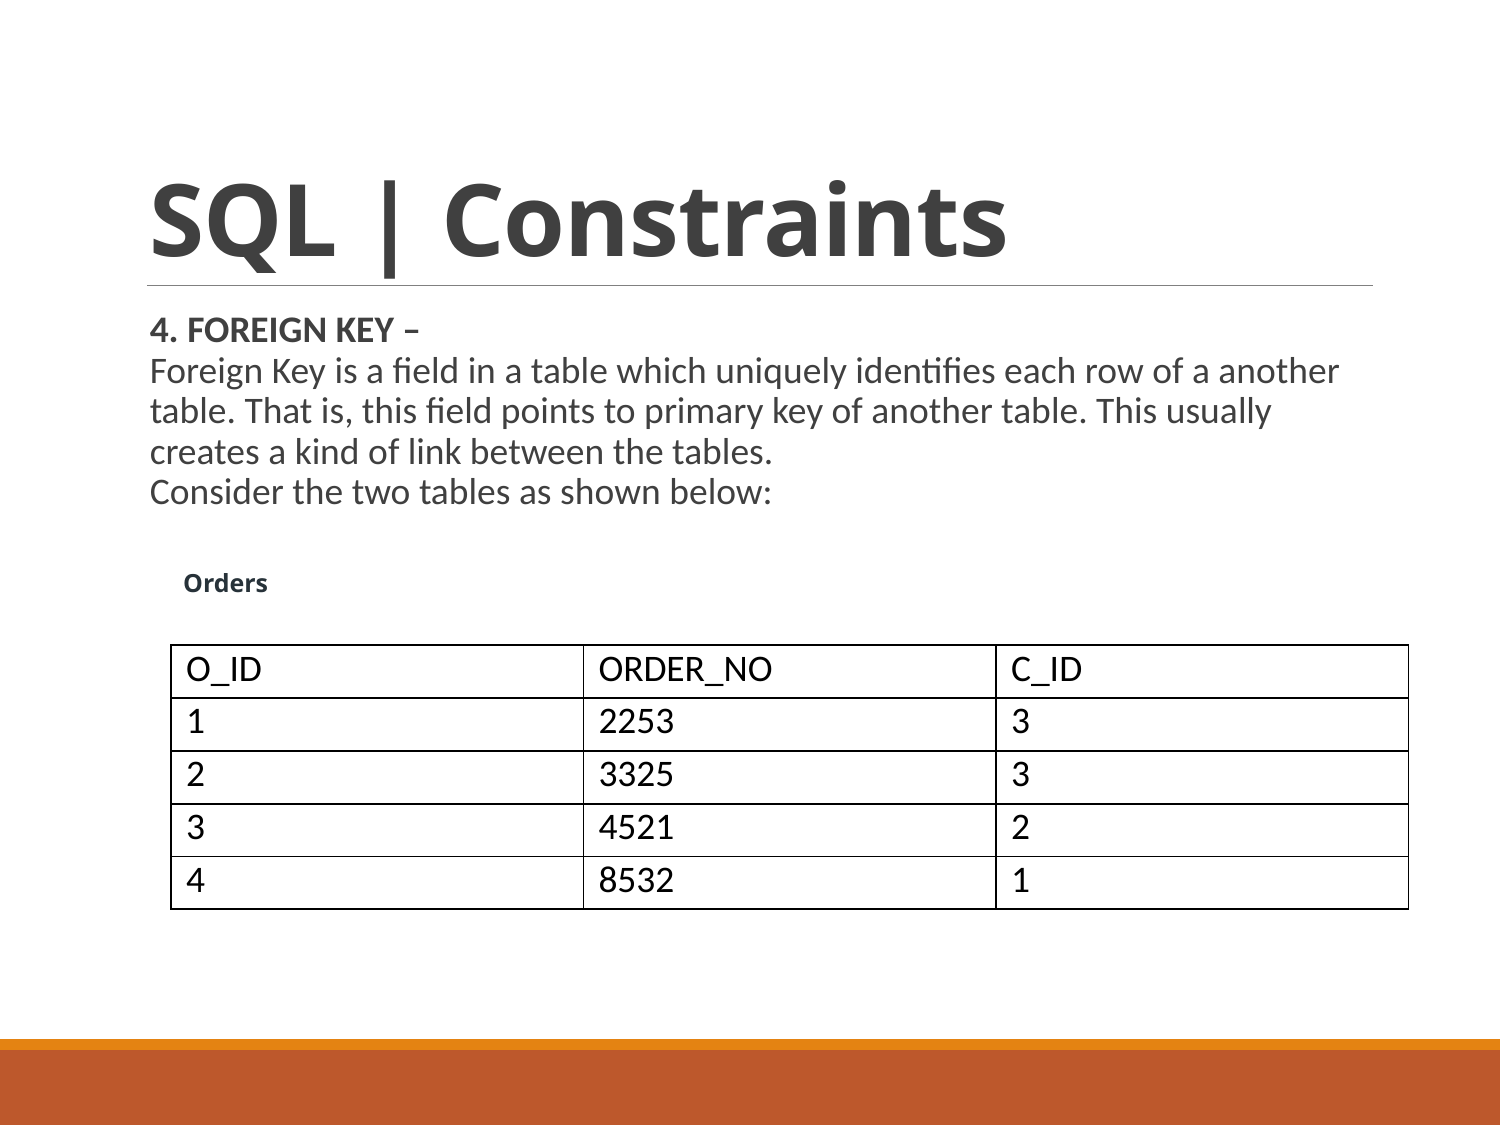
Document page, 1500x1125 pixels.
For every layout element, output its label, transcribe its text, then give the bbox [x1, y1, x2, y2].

table_cell 3 [172, 805, 583, 856]
table_header ORDER_NO [584, 646, 995, 697]
table_cell 2253 [584, 699, 995, 750]
table_cell 2 [997, 805, 1408, 856]
table_header C_ID [997, 646, 1408, 697]
table_cell 1 [997, 857, 1408, 908]
table_cell 1 [172, 699, 583, 750]
table_cell 2 [172, 752, 583, 803]
table_cell 3325 [584, 752, 995, 803]
table_cell 4521 [584, 805, 995, 856]
table_cell 3 [997, 752, 1408, 803]
text_box Orders [183, 567, 680, 628]
list 4. FOREIGN KEY – Foreign Key is a field in a table which uniquely identifies each row of a another table. That is, this field points to primary key of another table. This usually creates a kind of link between the tables. Consider the two tables as shown below: [134, 302, 1373, 963]
title SQL | Constraints [134, 47, 1373, 285]
table_header O_ID [172, 646, 583, 697]
table_cell 4 [172, 857, 583, 908]
table_cell 8532 [584, 857, 995, 908]
table_cell 3 [997, 699, 1408, 750]
